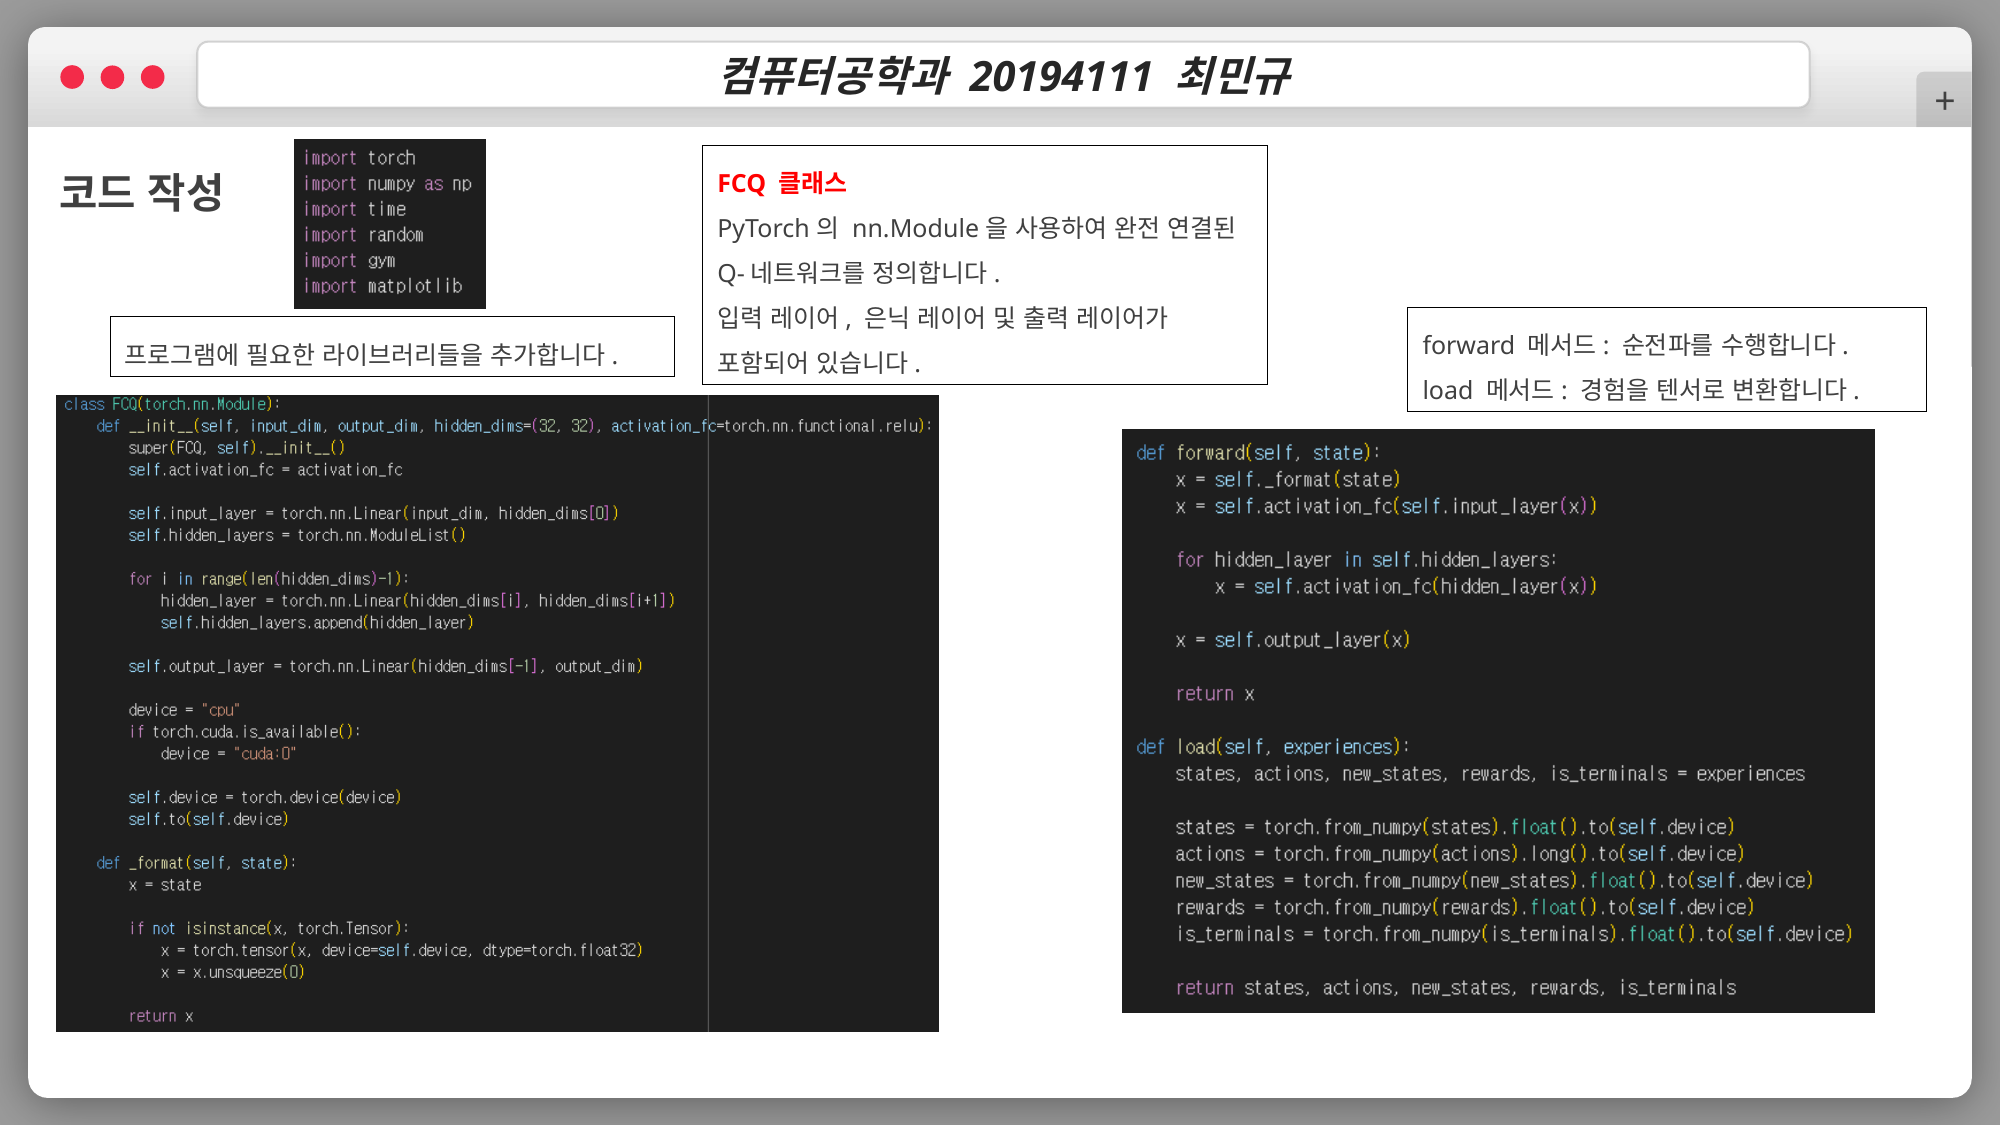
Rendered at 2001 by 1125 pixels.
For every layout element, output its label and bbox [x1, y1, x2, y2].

picture [1122, 429, 1875, 1013]
picture [56, 395, 939, 1032]
picture [293, 139, 486, 309]
text_box [28, 27, 1972, 1098]
